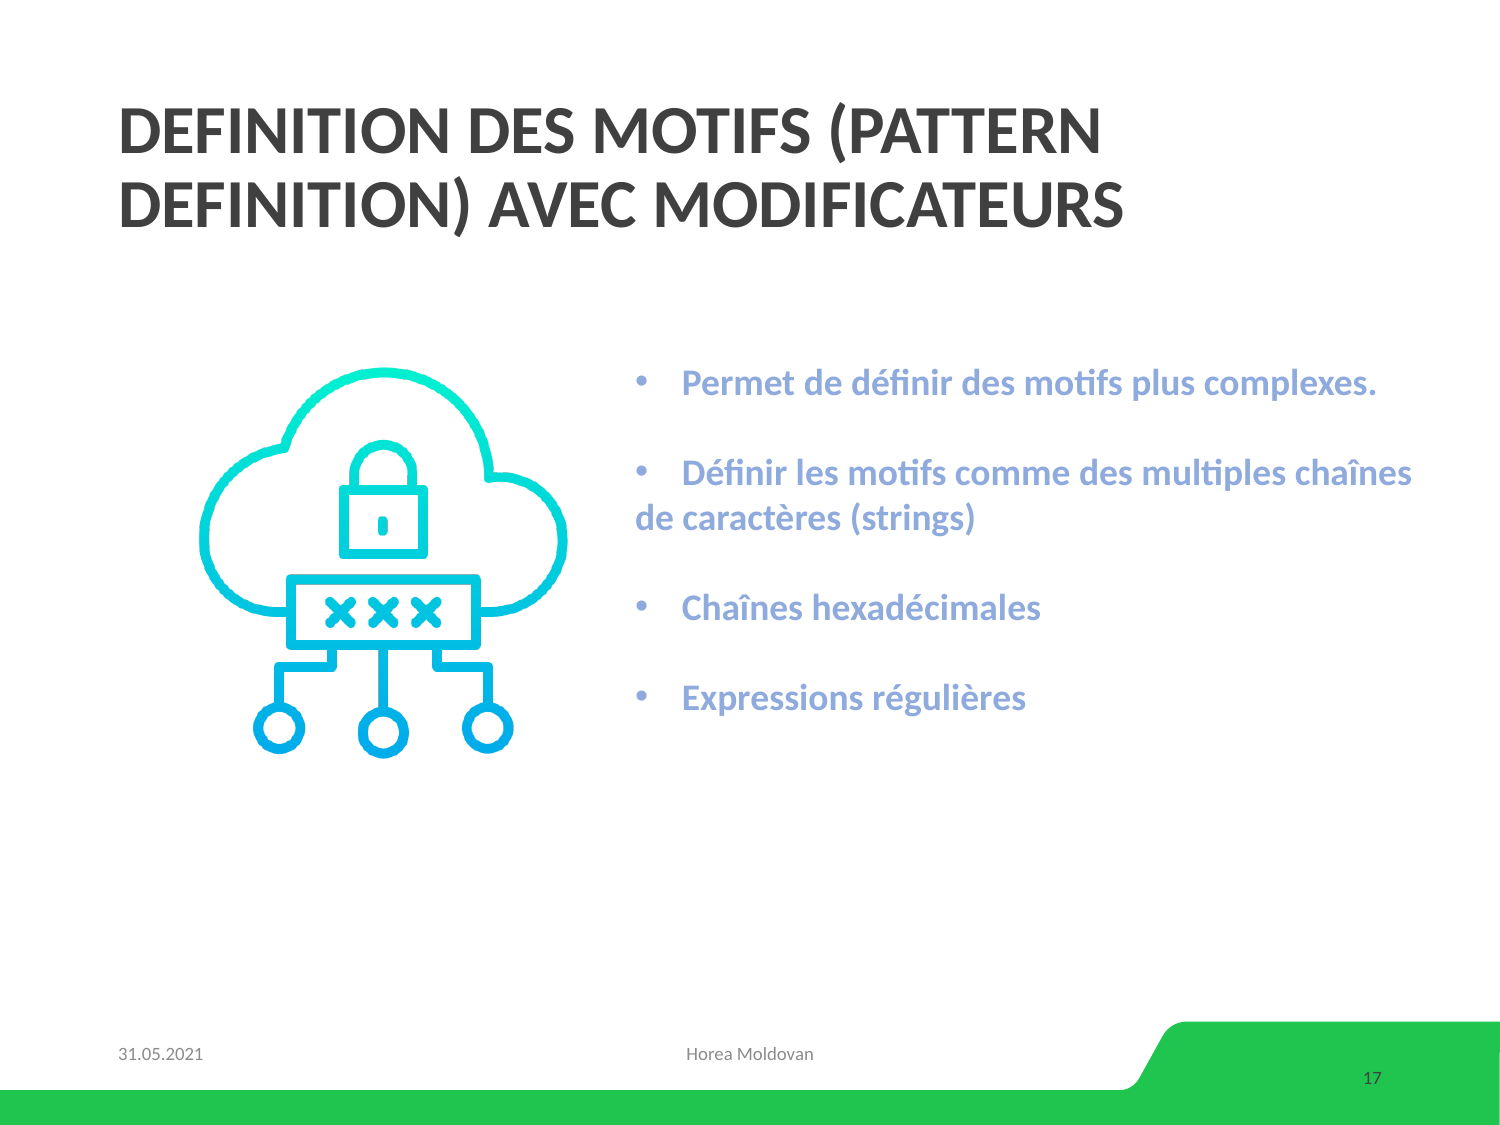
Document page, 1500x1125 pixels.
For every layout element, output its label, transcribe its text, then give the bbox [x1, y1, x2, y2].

footer Horea Moldovan [496, 1023, 1004, 1084]
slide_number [103, 1023, 441, 1084]
text_box Permet de définir des motifs plus complexes. Définir les motifs comme des multiples chaînes de caractères (strings) Chaînes hexadécimales Expressions régulières [620, 350, 1437, 771]
slide_number 17 [1059, 1047, 1397, 1108]
title Definition des motifs (pattern definition) avec modificateurs [103, 59, 1397, 278]
picture [171, 350, 595, 775]
